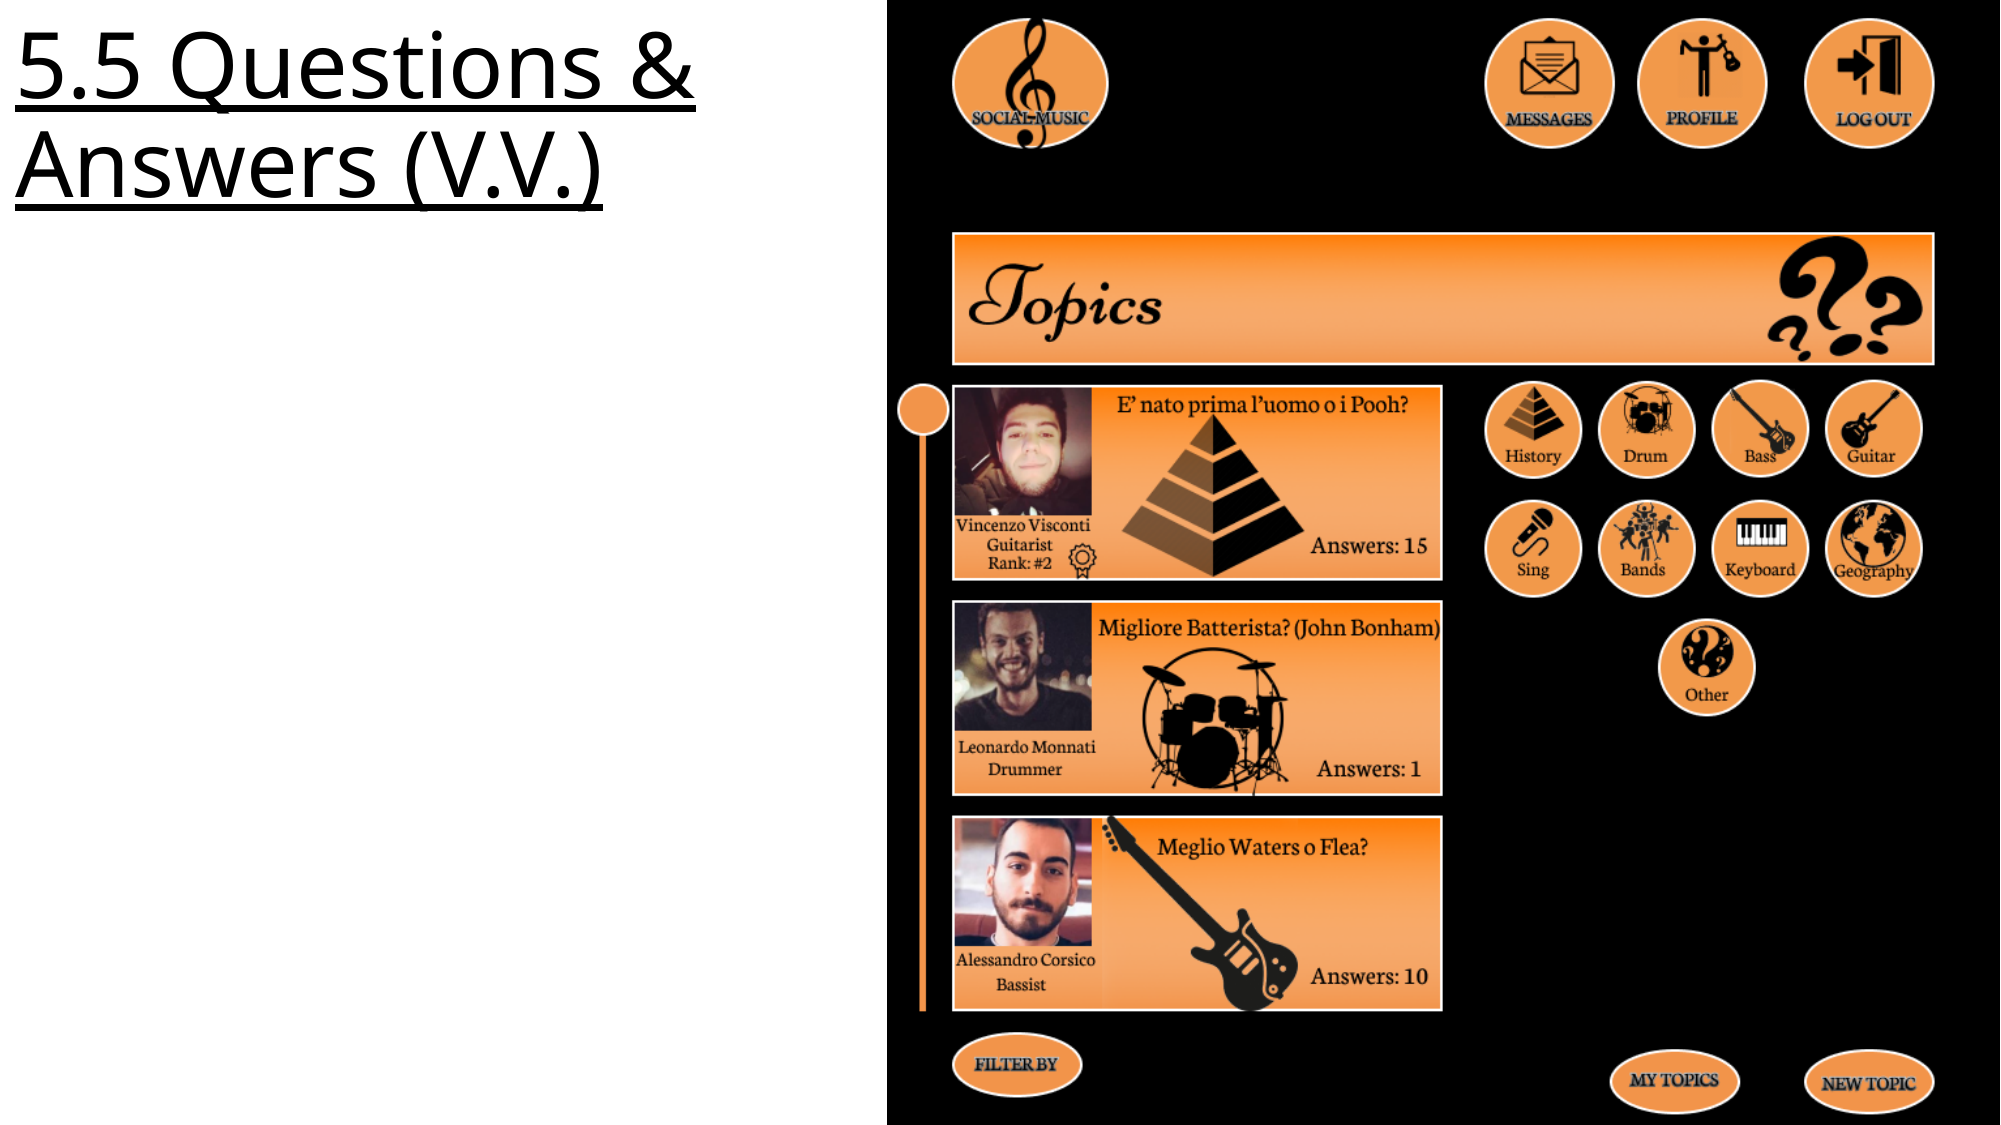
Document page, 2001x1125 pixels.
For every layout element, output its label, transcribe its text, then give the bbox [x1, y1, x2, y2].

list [887, 0, 2000, 1125]
title 5.5 Questions & Answers (V.V.) [0, 0, 887, 237]
